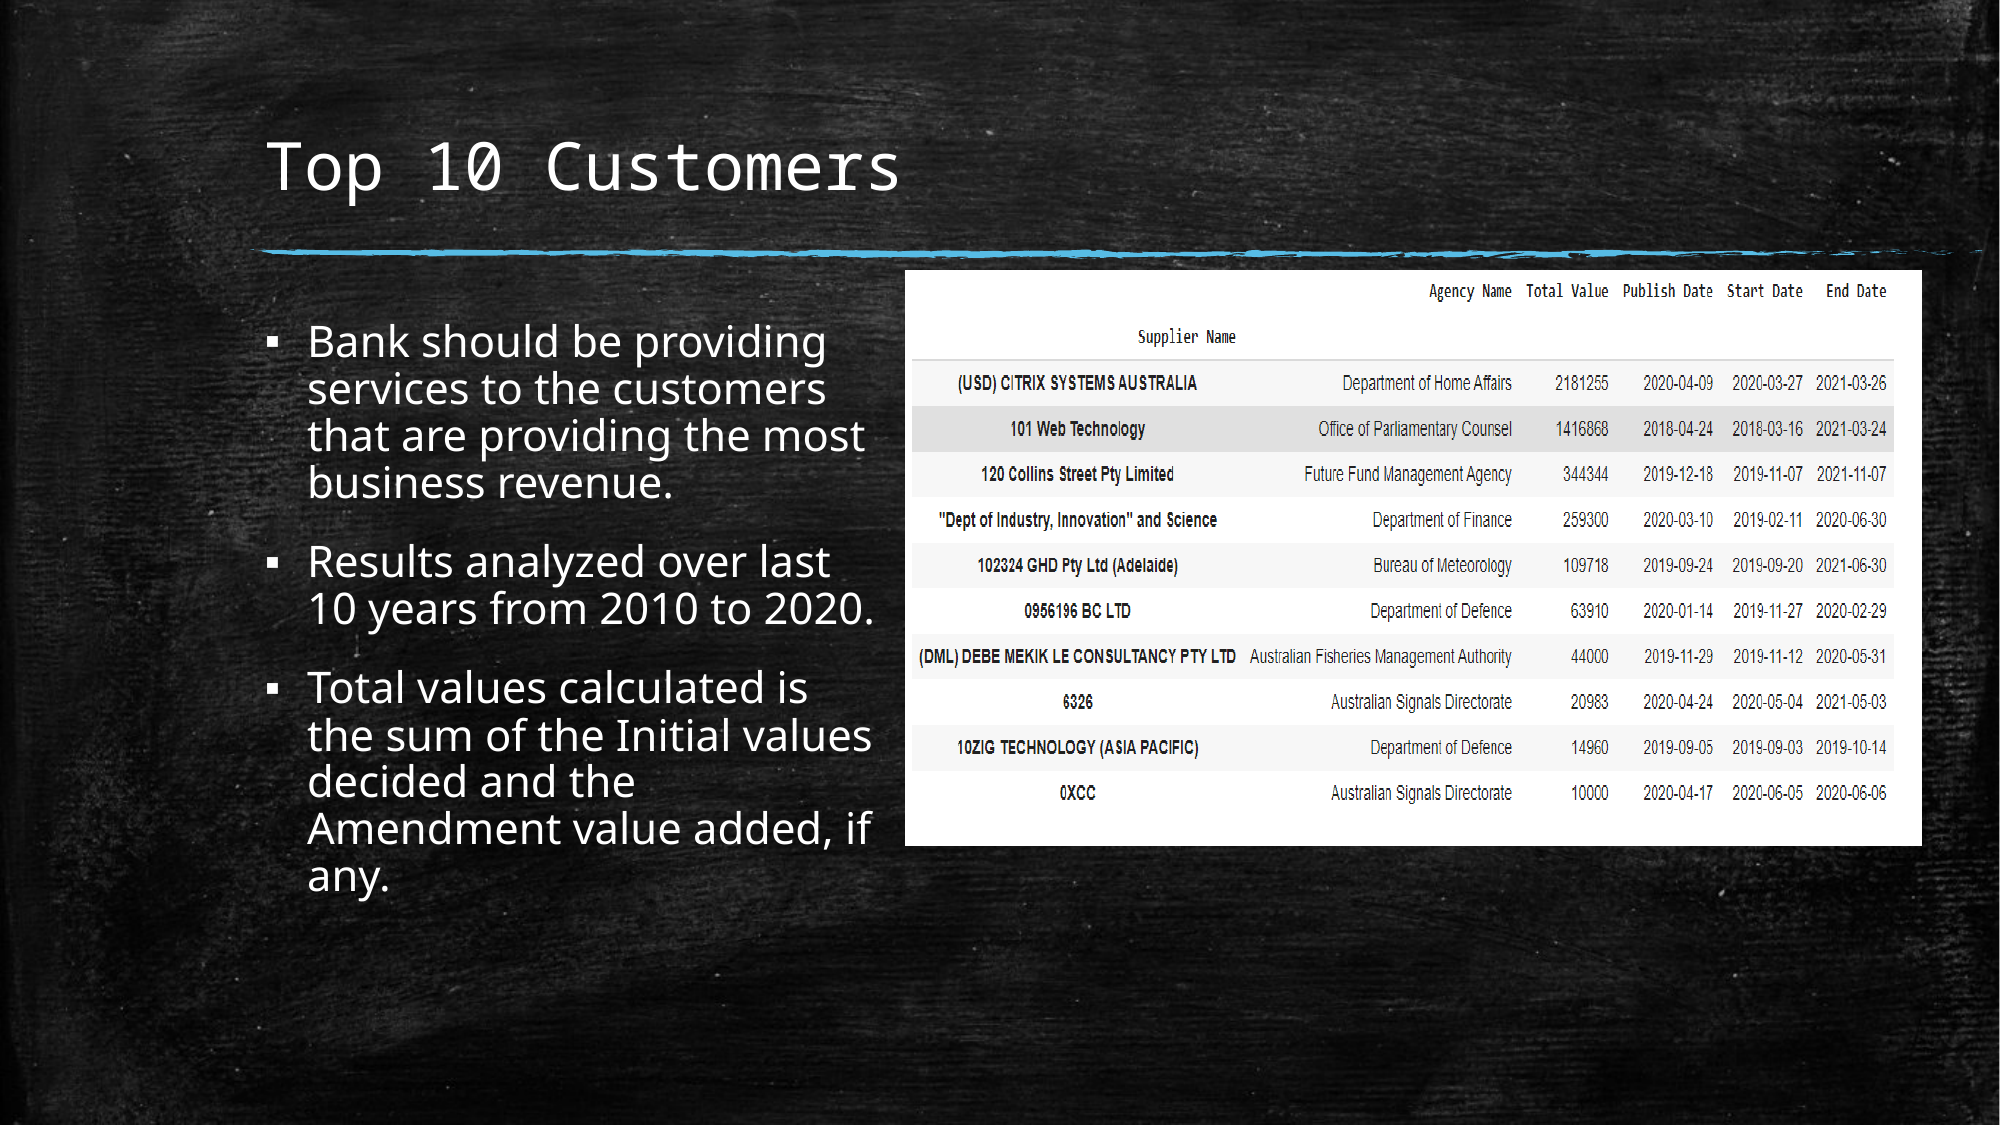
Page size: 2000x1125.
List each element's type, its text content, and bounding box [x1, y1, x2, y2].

picture [905, 270, 1922, 846]
list Bank should be providing services to the customers that are providing the most business revenue. Results analyzed over last 10 years from 2010 to 2020. Total values calculated is the sum of the Initial values decided and the Amendment value added, if any. [249, 312, 894, 917]
title Top 10 Customers [249, 45, 1750, 213]
